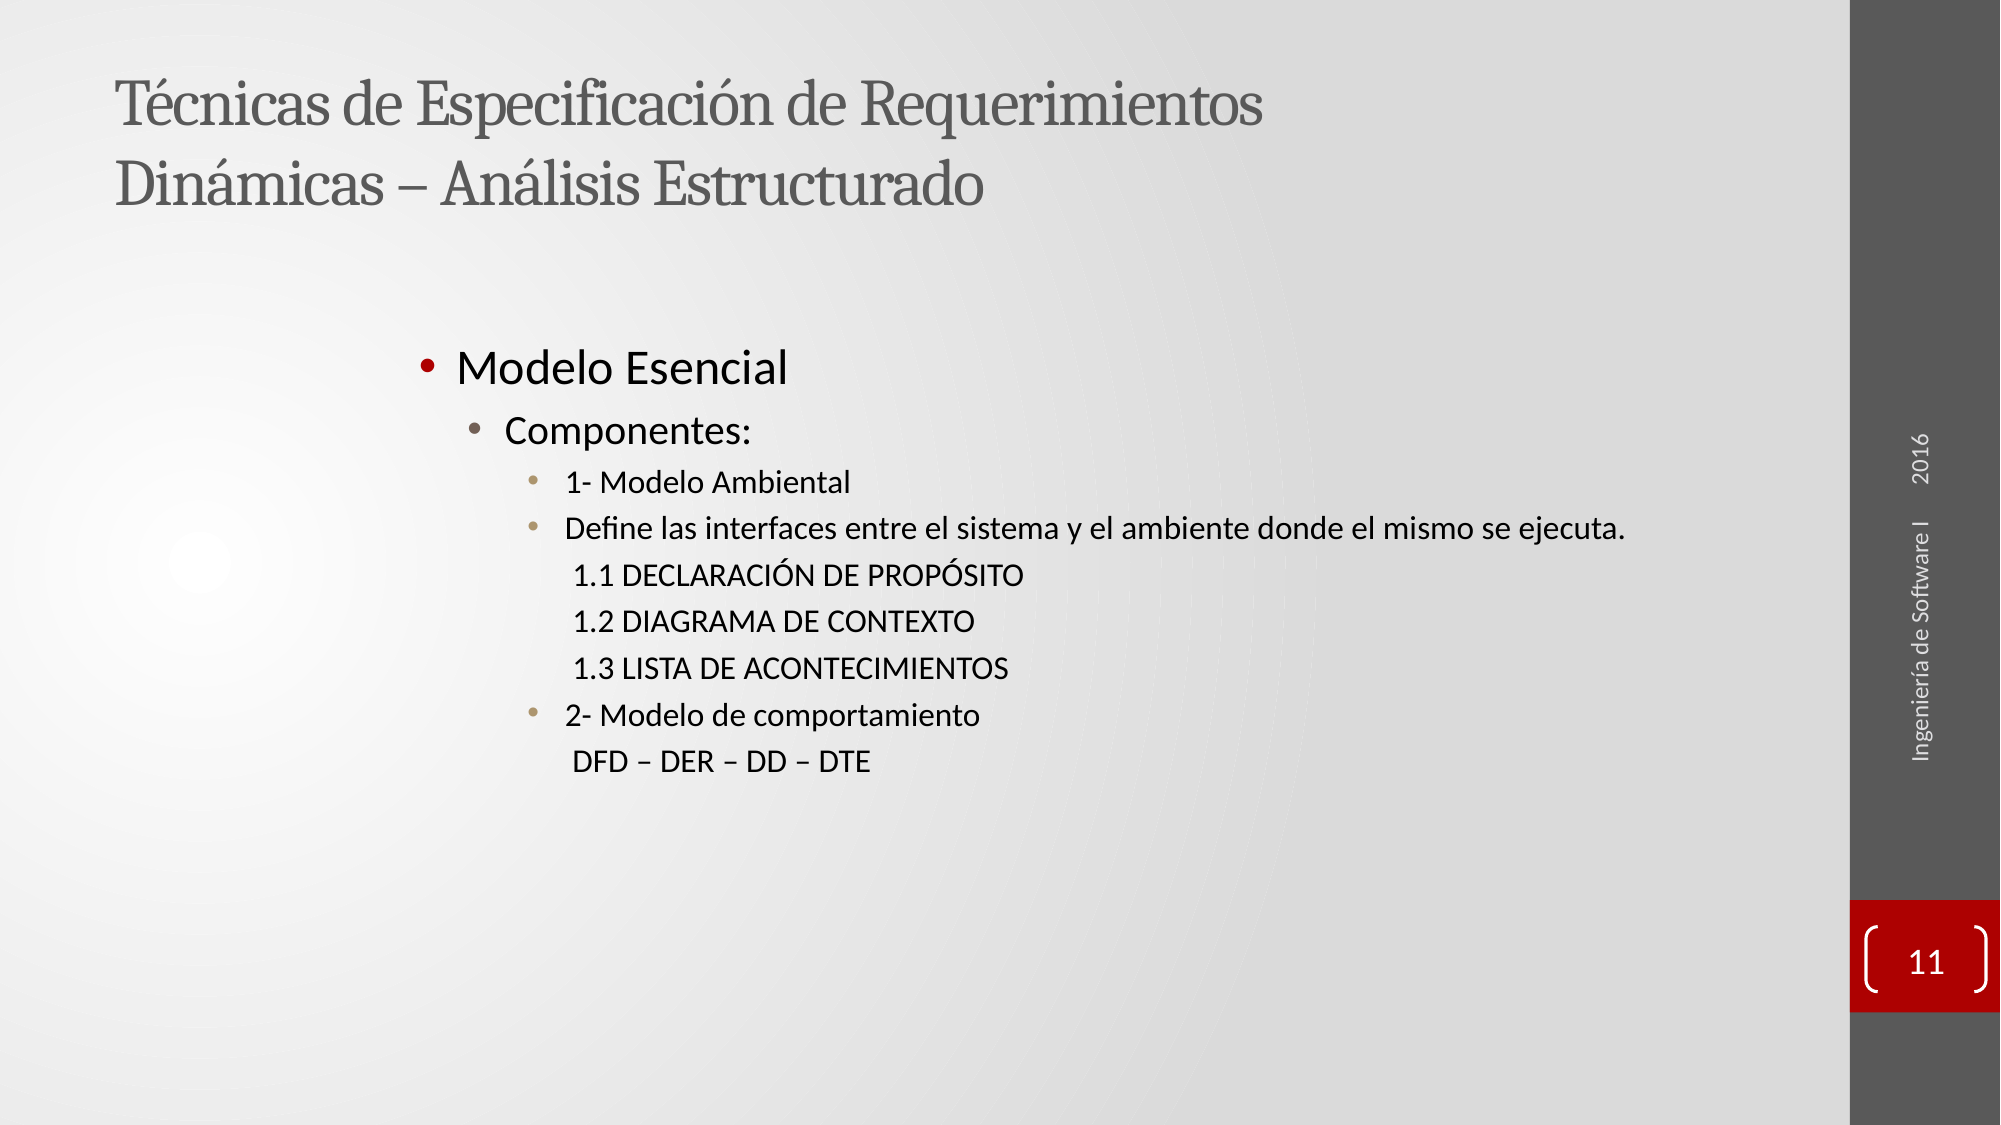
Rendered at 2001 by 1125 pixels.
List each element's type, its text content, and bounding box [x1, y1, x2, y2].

list Modelo Esencial Componentes: 1- Modelo Ambiental Define las interfaces entre el sistema y el ambiente donde el mismo se ejecuta. 1.1 DECLARACIÓN DE PROPÓSITO 1.2 DIAGRAMA DE CONTEXTO 1.3 LISTA DE ACONTECIMIENTOS 2- Modelo de comportamiento DFD – DER – DD – DTE [384, 327, 1735, 1089]
slide_number 2016 [1878, 100, 1959, 500]
footer Ingeniería de Software I [1878, 500, 1959, 889]
slide_number 11 [1864, 925, 1988, 994]
title Técnicas de Especificación de Requerimientos Dinámicas – Análisis Estructurado [99, 45, 1767, 233]
